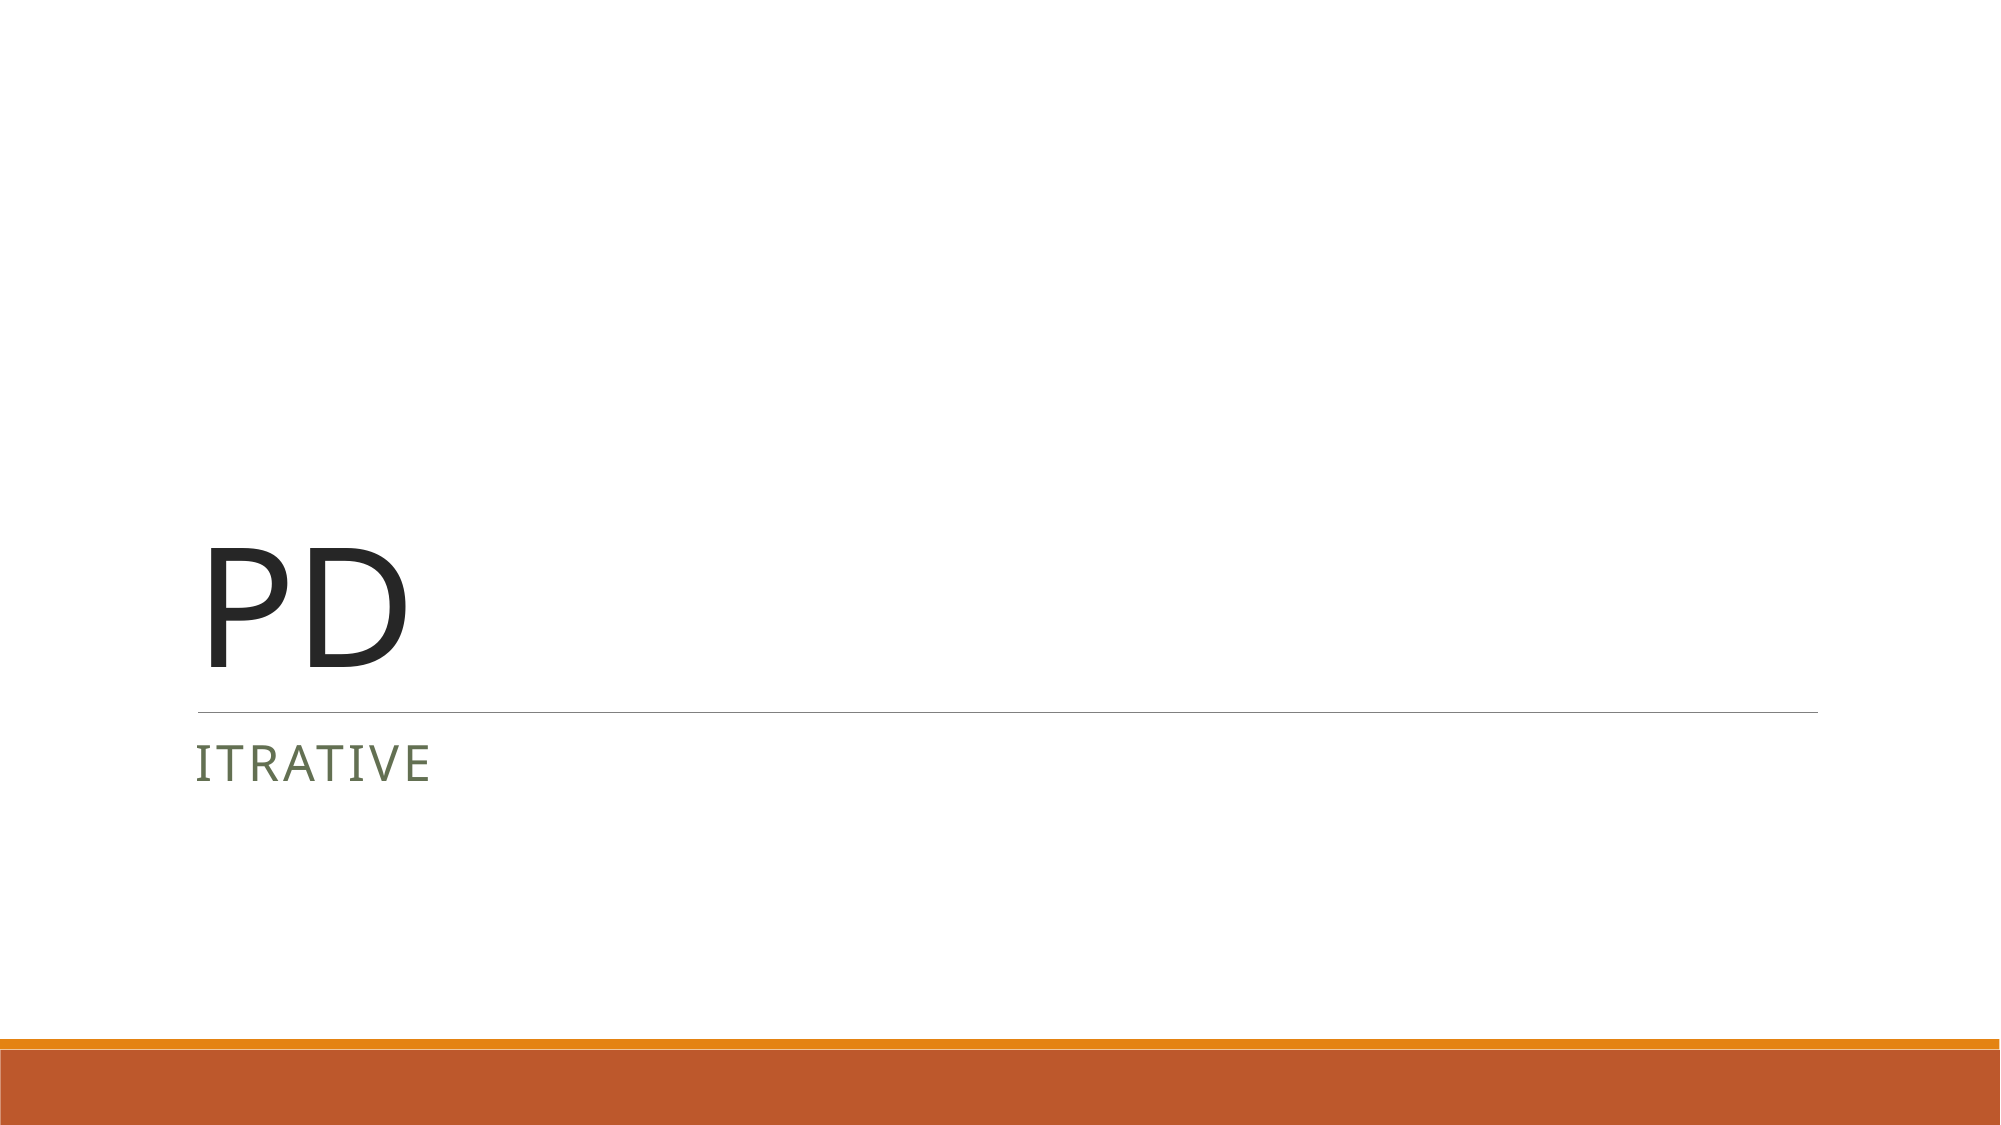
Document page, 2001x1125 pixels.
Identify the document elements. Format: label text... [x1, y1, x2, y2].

subtitle itrative [180, 730, 1831, 919]
title PD [180, 124, 1830, 710]
